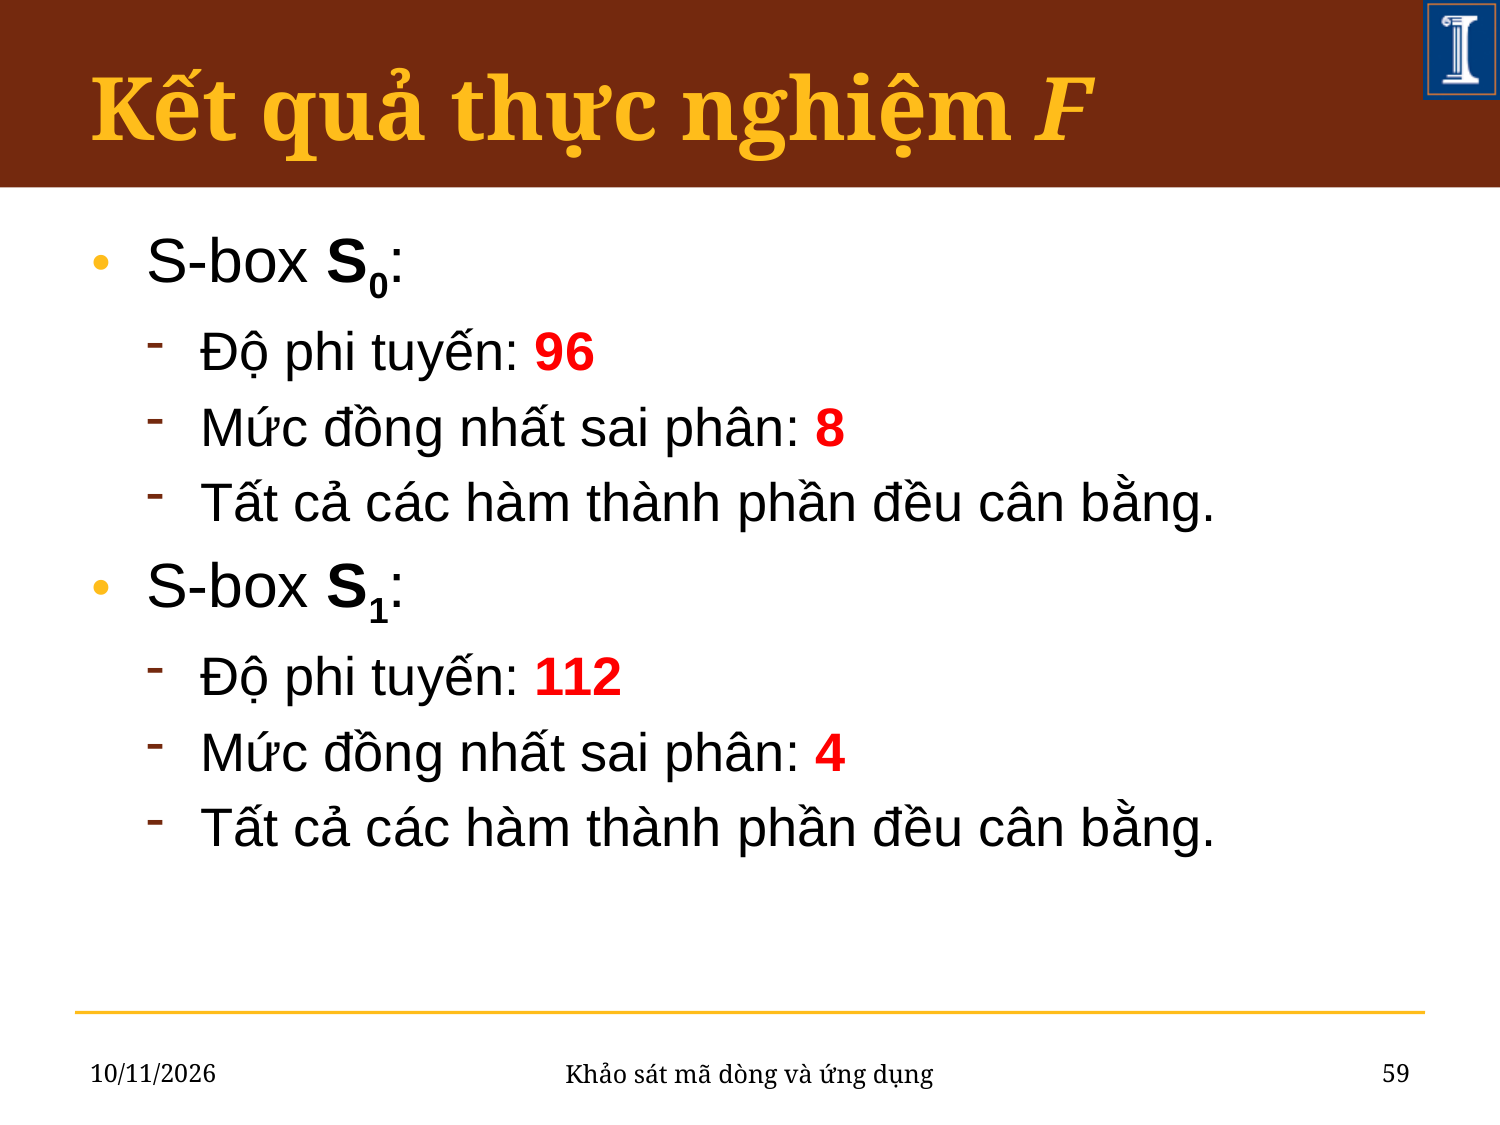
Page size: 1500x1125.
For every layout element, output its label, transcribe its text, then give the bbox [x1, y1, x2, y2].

title Kết quả thực nghiệm F [74, 45, 1426, 188]
list S-box S0: Độ phi tuyến: 96 Mức đồng nhất sai phân: 8 Tất cả các hàm thành phần đều cân bằng. S-box S1: Độ phi tuyến: 112 Mức đồng nhất sai phân: 4 Tất cả các hàm thành phần đều cân bằng. [74, 212, 1426, 1006]
slide_number 59 [1074, 1023, 1426, 1100]
footer Khảo sát mã dòng và ứng dụng [512, 1024, 988, 1101]
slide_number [74, 1023, 426, 1100]
